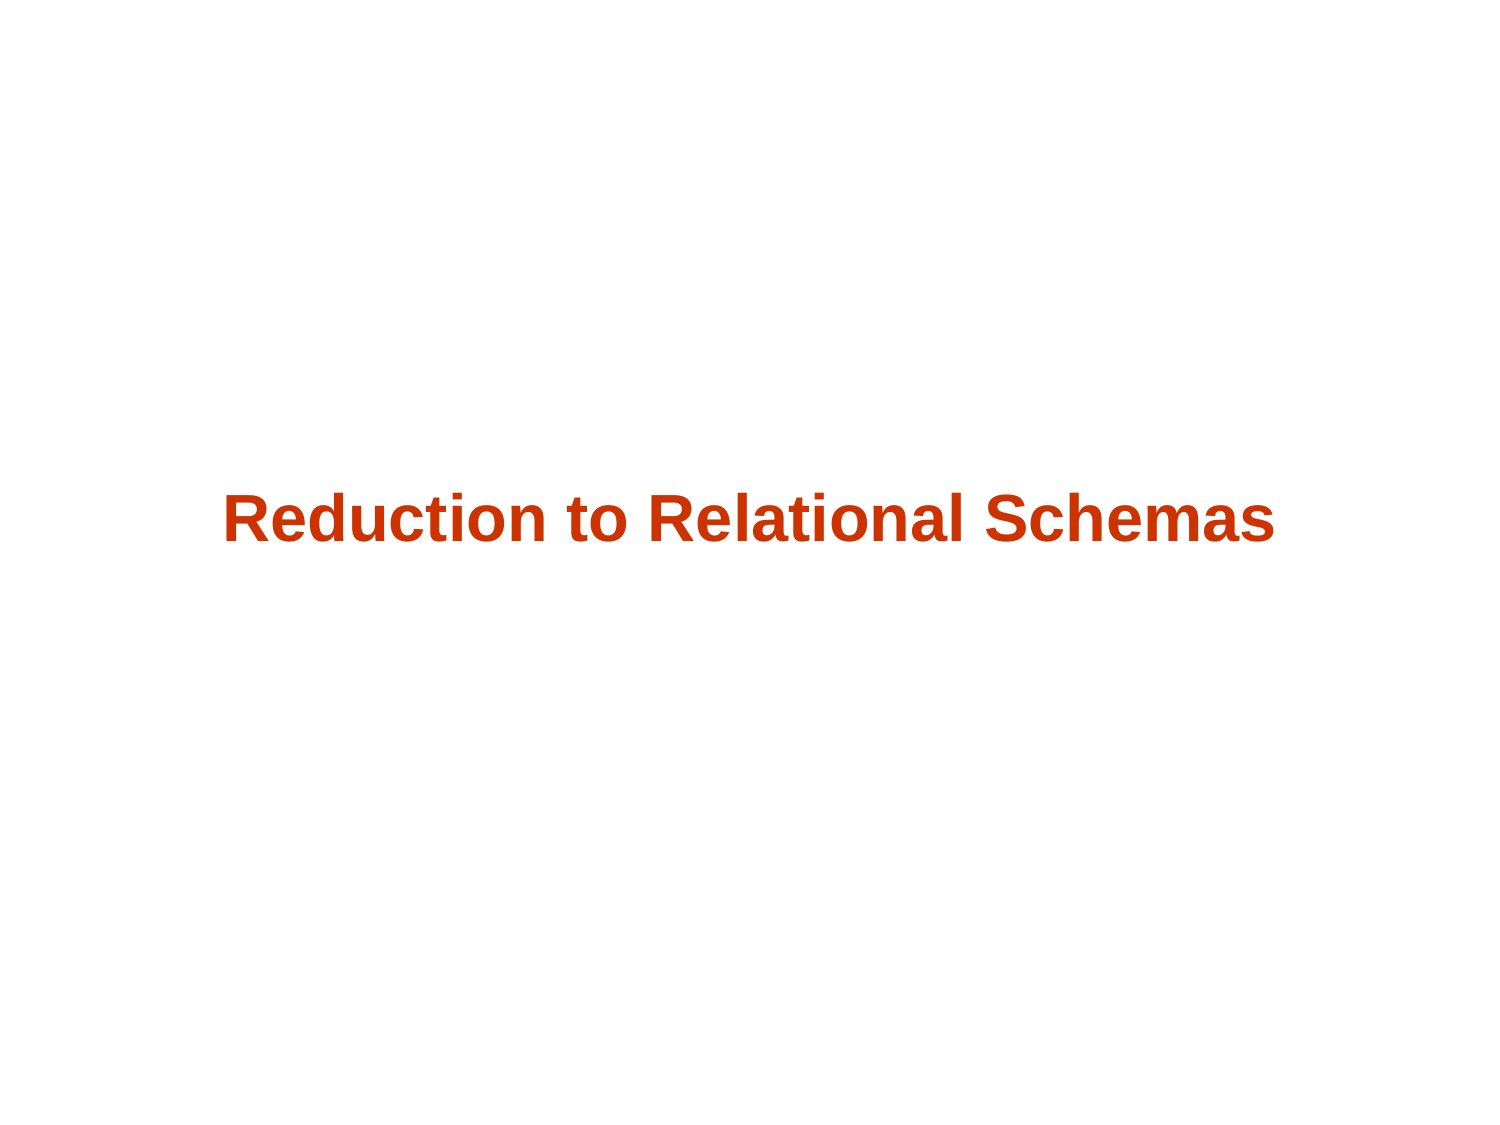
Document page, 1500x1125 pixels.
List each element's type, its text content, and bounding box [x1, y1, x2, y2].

title Reduction to Relational Schemas [112, 374, 1388, 563]
